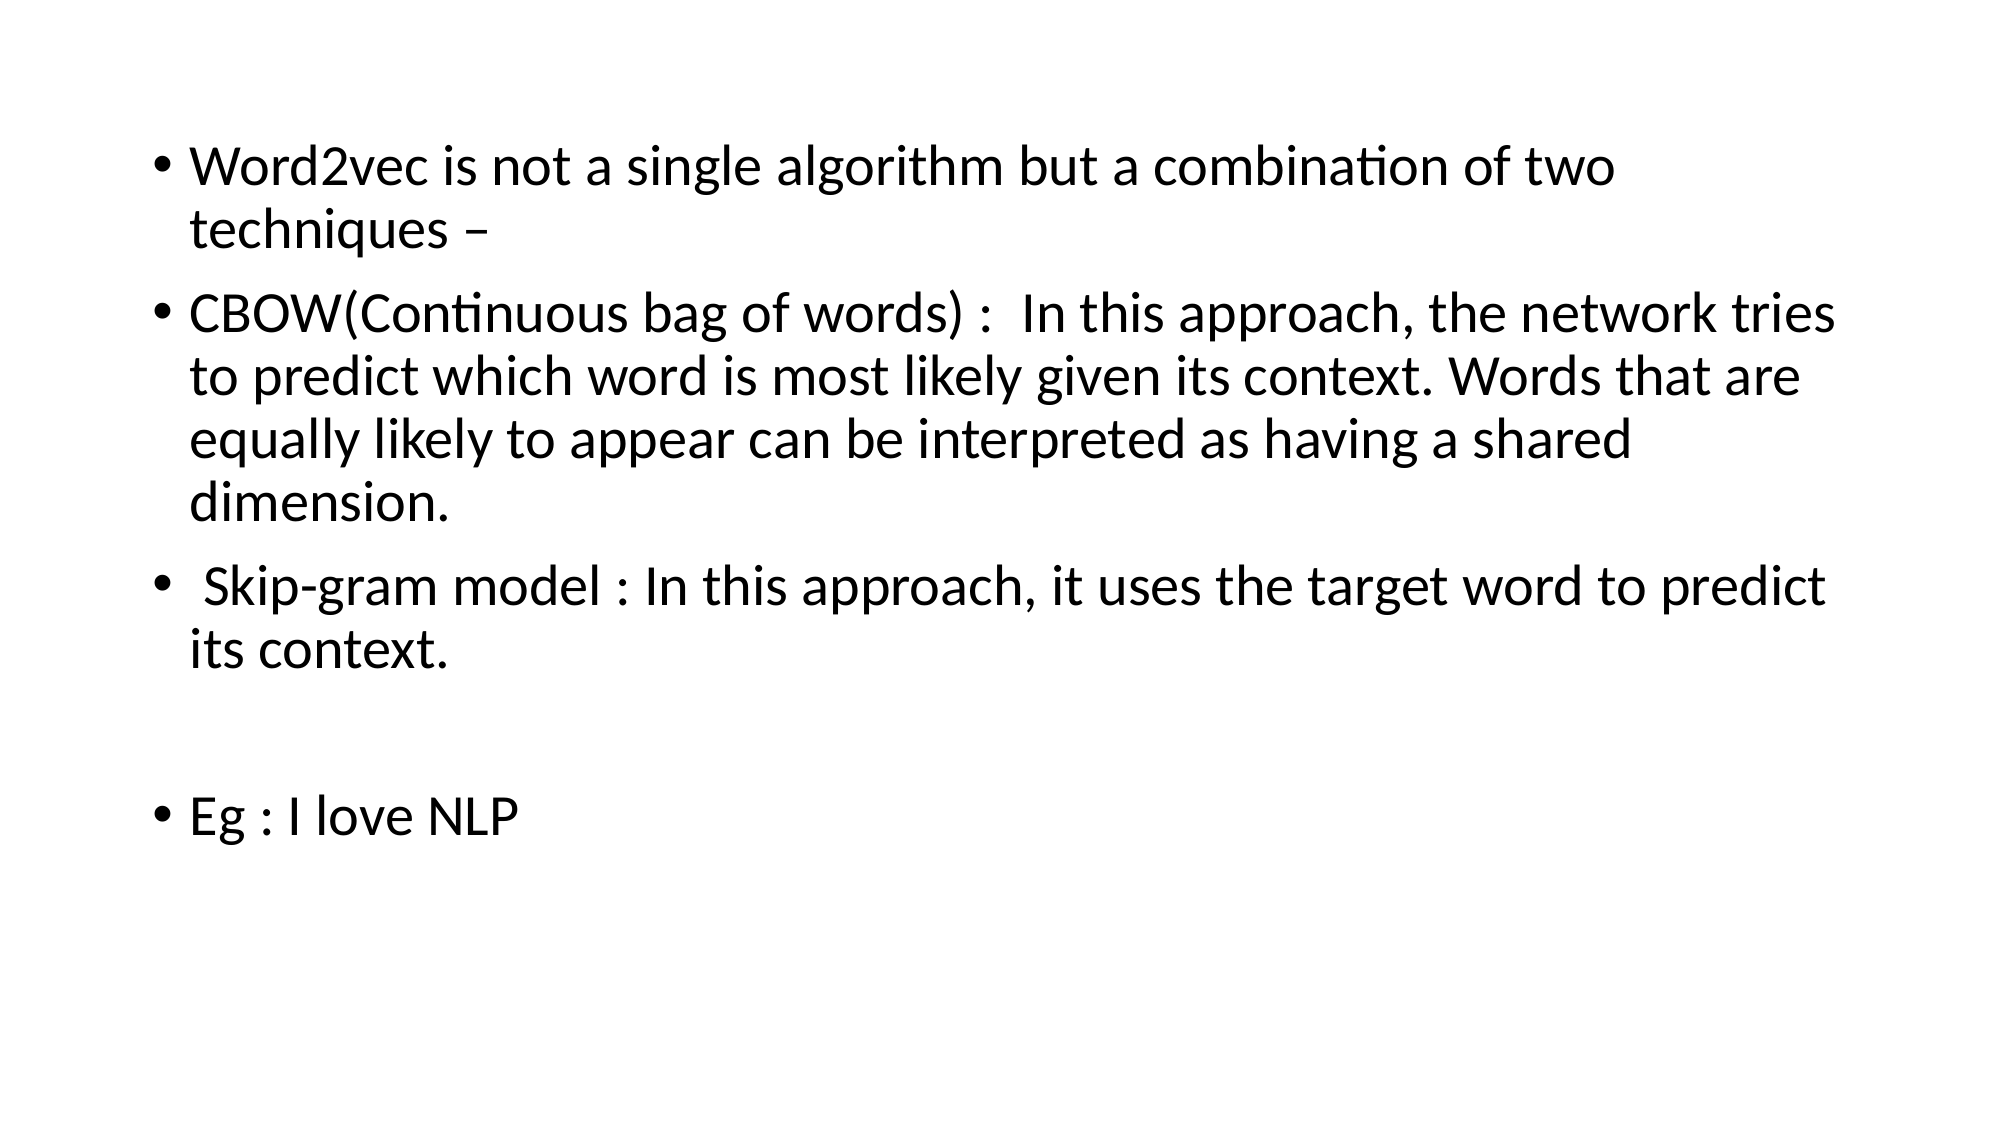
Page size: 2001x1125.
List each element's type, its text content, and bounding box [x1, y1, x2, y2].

list Word2vec is not a single algorithm but a combination of two techniques – CBOW(Continuous bag of words) : In this approach, the network tries to predict which word is most likely given its context. Words that are equally likely to appear can be interpreted as having a shared dimension. Skip-gram model : In this approach, it uses the target word to predict its context. Eg : I love NLP [137, 127, 1863, 1098]
